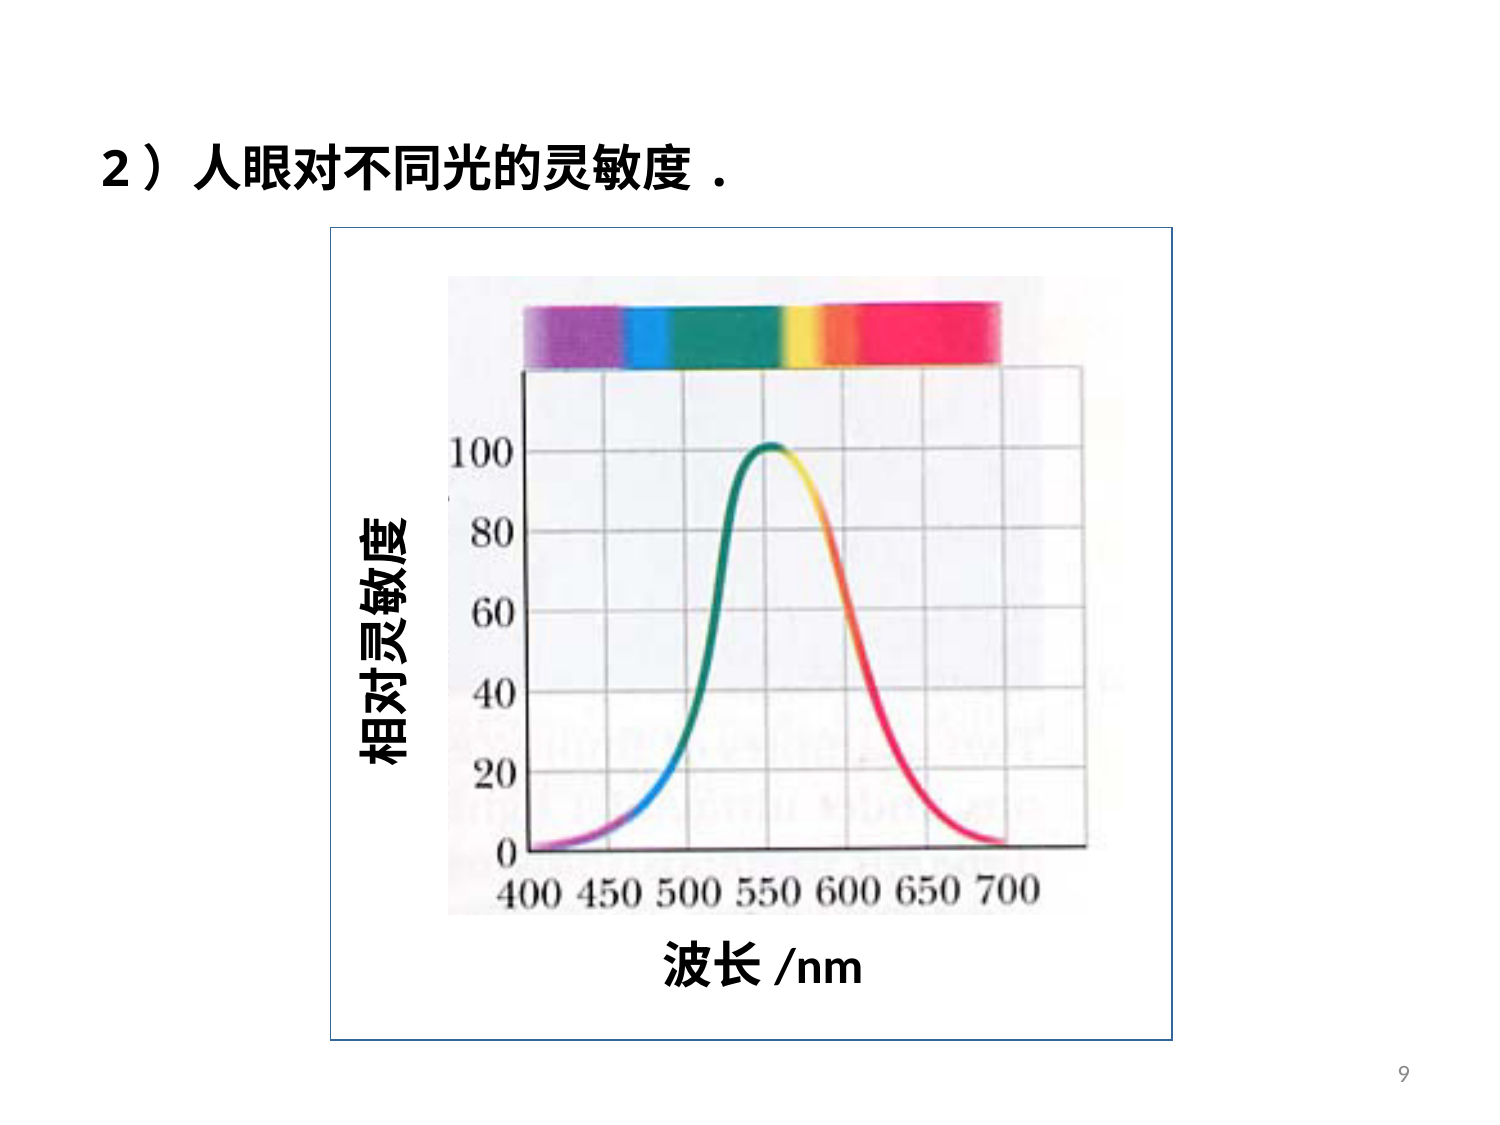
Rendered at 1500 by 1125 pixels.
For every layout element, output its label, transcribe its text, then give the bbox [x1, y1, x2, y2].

picture [447, 275, 1125, 915]
slide_number 9 [1074, 1042, 1425, 1103]
text_box 2）人眼对不同光的灵敏度. [85, 128, 1090, 204]
text_box [330, 227, 1172, 1041]
text_box 波长/nm [647, 925, 879, 1001]
text_box 相对灵敏度 [345, 501, 420, 782]
